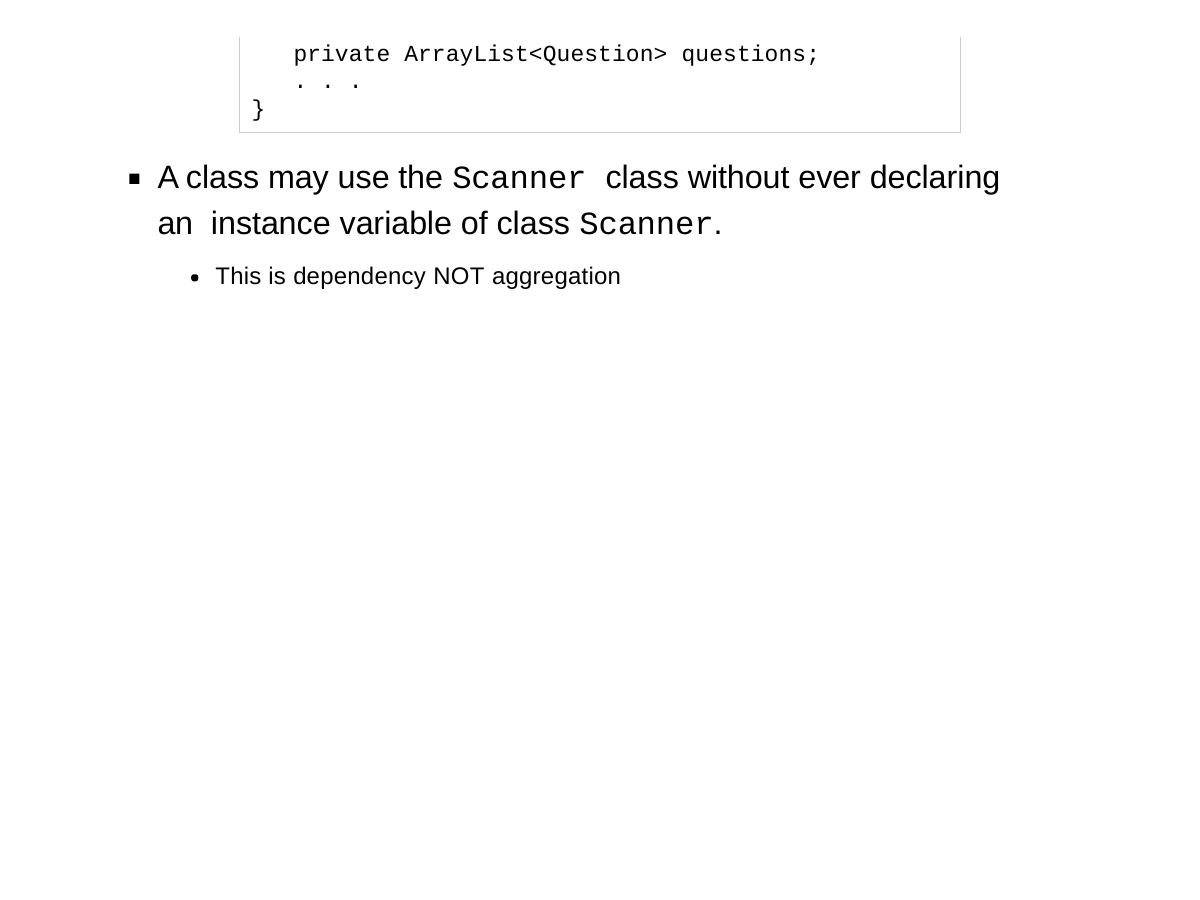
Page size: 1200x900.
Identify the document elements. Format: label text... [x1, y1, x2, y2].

text_box private ArrayList<Question> questions; . . . } A class may use the Scanner class without ever declaring an instance variable of class Scanner. This is dependency NOT aggregation [155, 39, 1042, 290]
text_box [129, 173, 140, 184]
